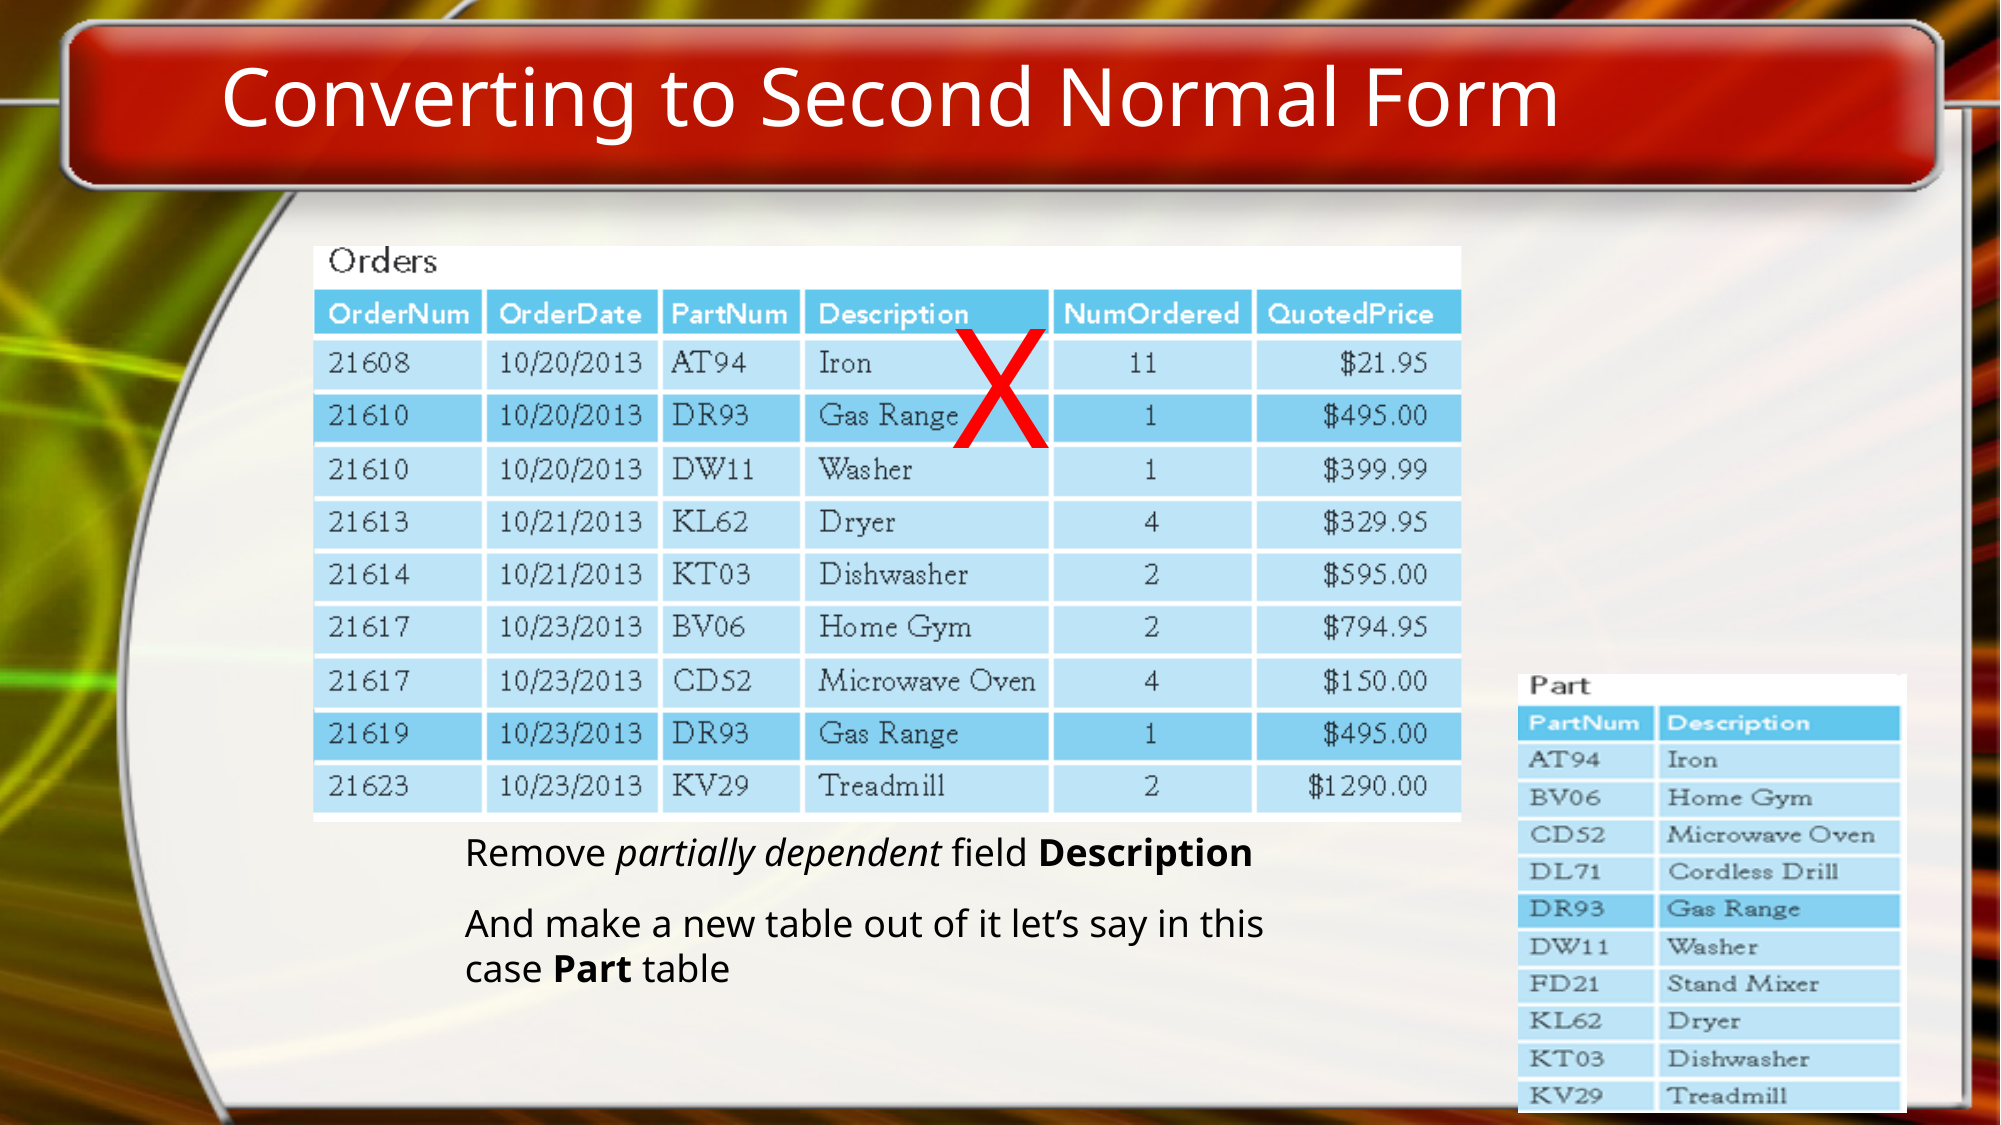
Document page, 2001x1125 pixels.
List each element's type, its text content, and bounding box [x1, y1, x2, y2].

text_box And make a new table out of it let’s say in this case Part table [450, 892, 1325, 1061]
text_box Remove partially dependent field Description [449, 821, 1513, 945]
picture [0, 0, 2000, 1125]
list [313, 246, 1462, 822]
title Converting to Second Normal Form [121, 0, 1663, 188]
